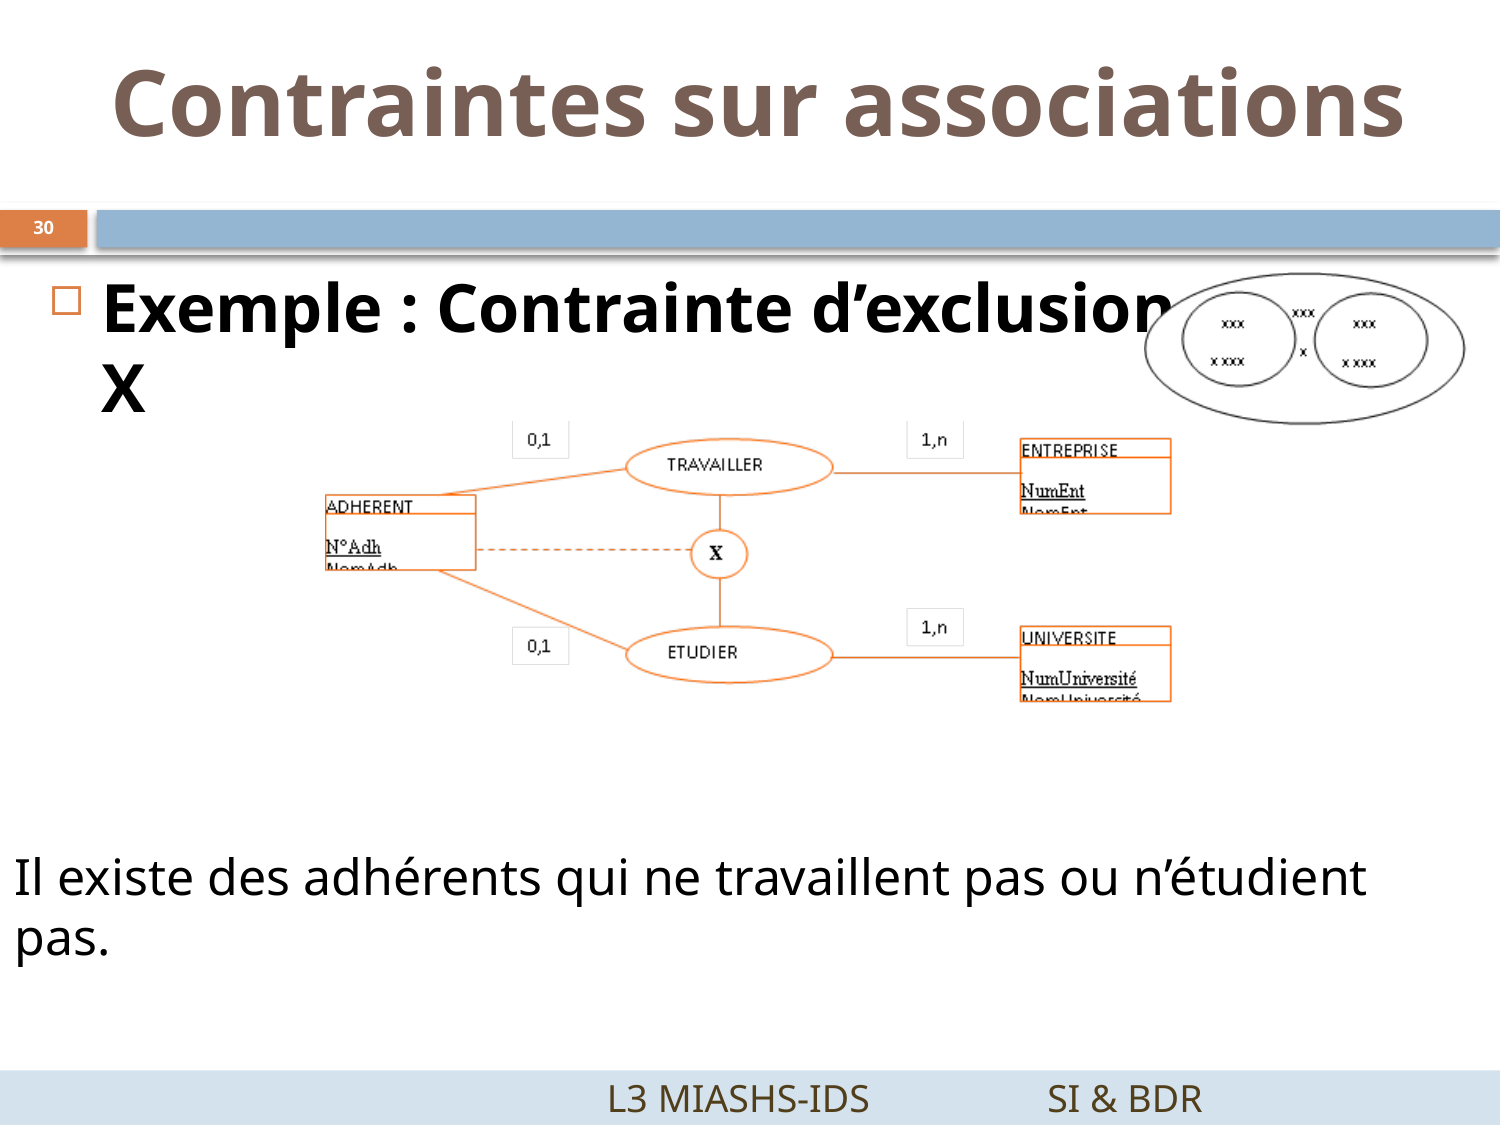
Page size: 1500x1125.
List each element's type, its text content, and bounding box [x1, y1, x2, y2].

slide_number 30 [0, 208, 88, 249]
text_box Exemple : Contrainte d’exclusion X [33, 258, 1247, 369]
text_box Il existe des adhérents qui ne travaillent pas ou n’étudient pas. [0, 838, 1424, 1003]
picture [325, 272, 1469, 705]
text_box L3 MIASHS-IDS SI & BDR [0, 1069, 1500, 1125]
text_box Contraintes sur associations [17, 0, 1500, 200]
